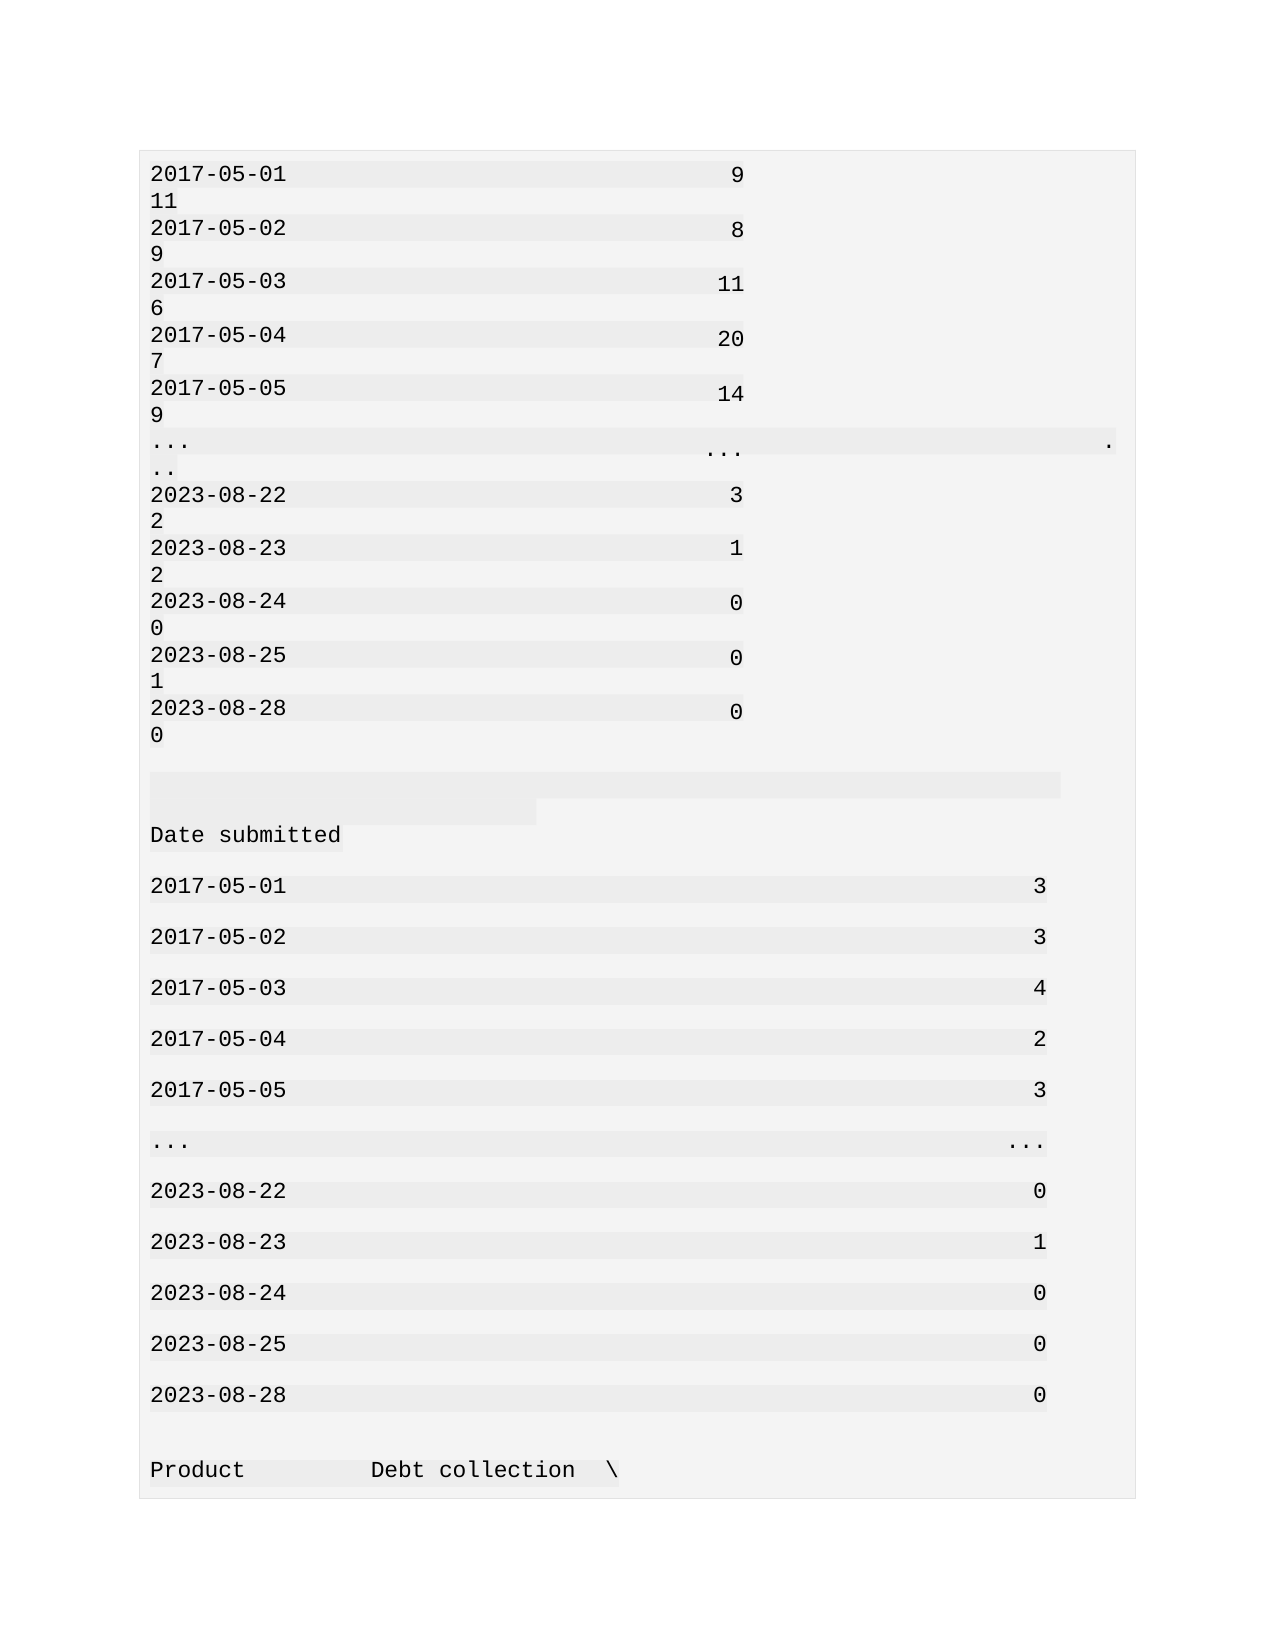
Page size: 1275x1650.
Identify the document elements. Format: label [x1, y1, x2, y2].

text_box [138, 149, 1137, 1499]
